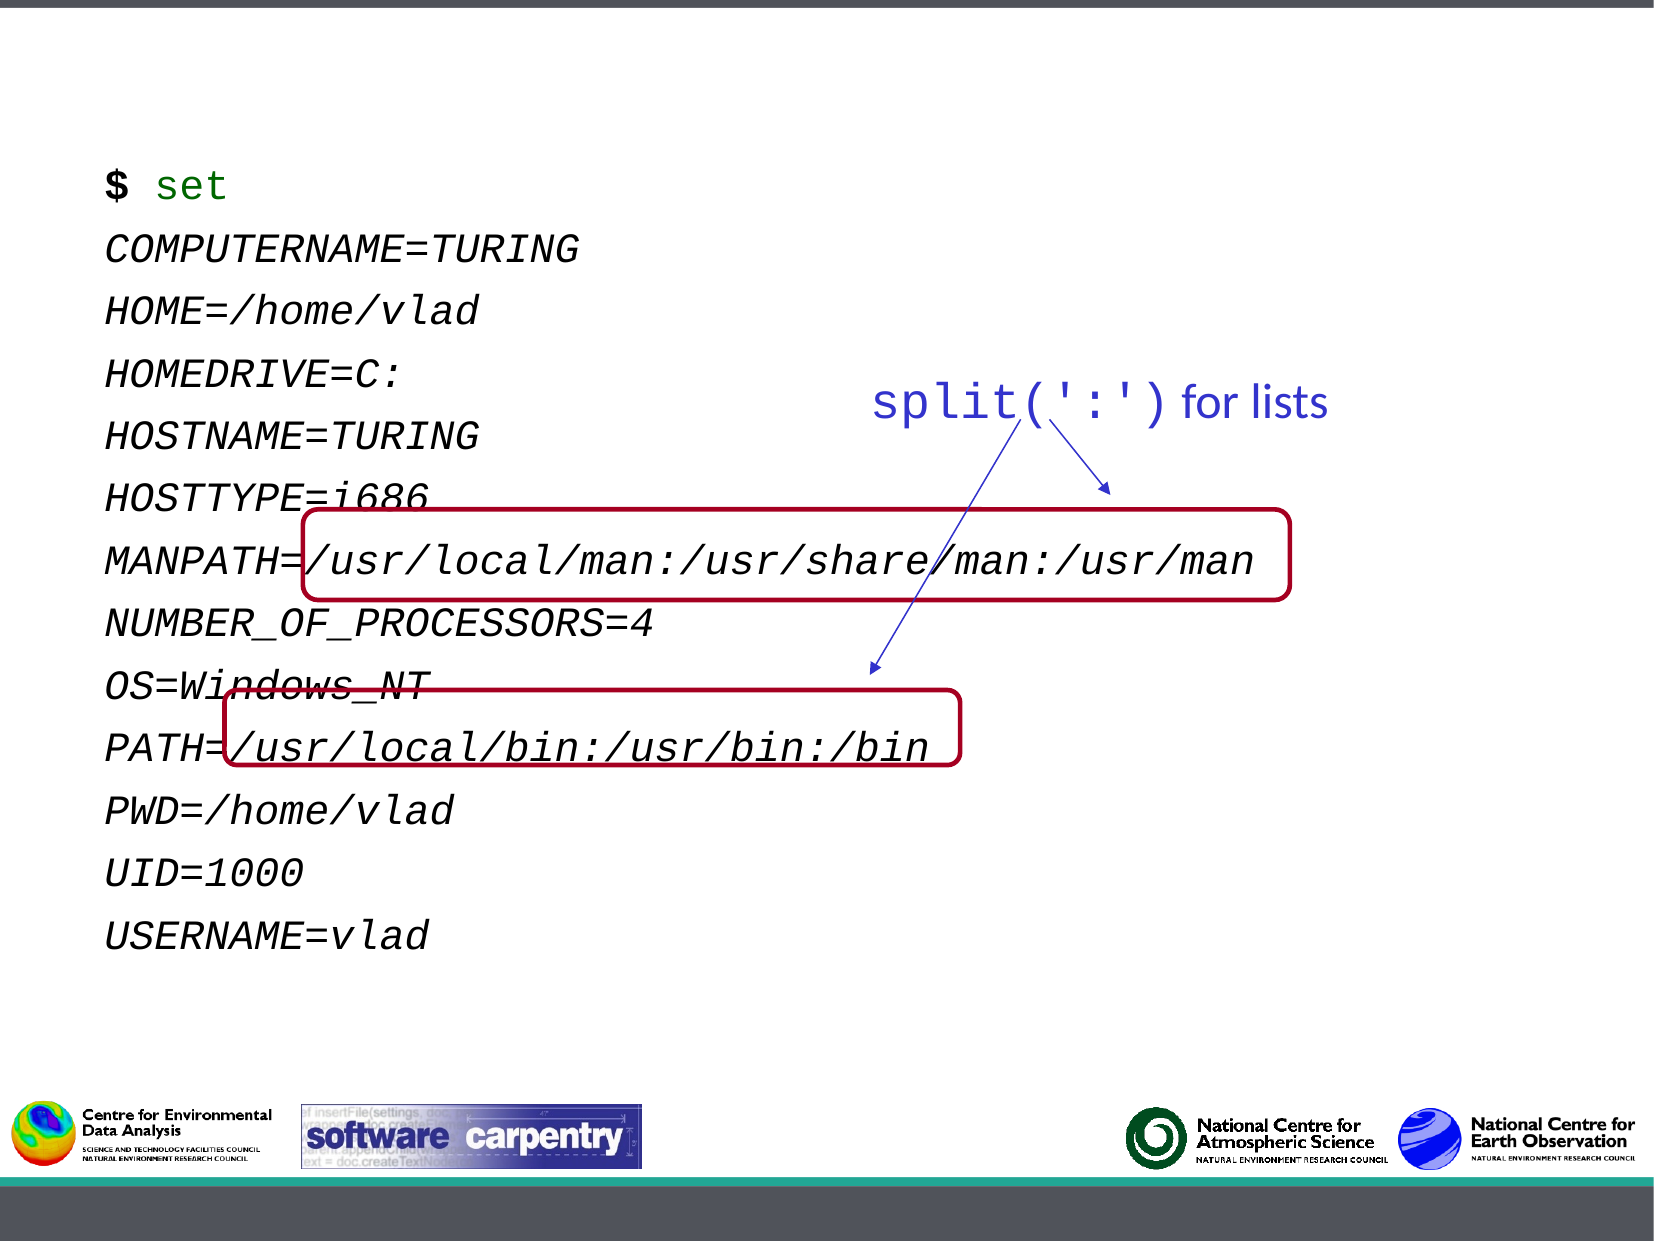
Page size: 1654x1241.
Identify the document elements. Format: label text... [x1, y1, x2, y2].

text_box [1049, 419, 1111, 496]
text_box $ set COMPUTERNAME=TURING HOME=/home/vlad HOMEDRIVE=C: HOSTNAME=TURING HOSTTYPE=i686 MANPATH=/usr/local/man:/usr/share/man:/usr/man NUMBER_OF_PROCESSORS=4 OS=Windows_NT PATH=/usr/local/bin:/usr/bin:/bin PWD=/home/vlad UID=1000 USERNAME=vlad [89, 138, 1512, 1036]
text_box split(':') for lists [855, 346, 1479, 441]
text_box [869, 419, 1021, 676]
text_box [224, 690, 961, 766]
text_box [302, 509, 967, 601]
text_box [915, 509, 1290, 601]
picture [0, 0, 1654, 1241]
